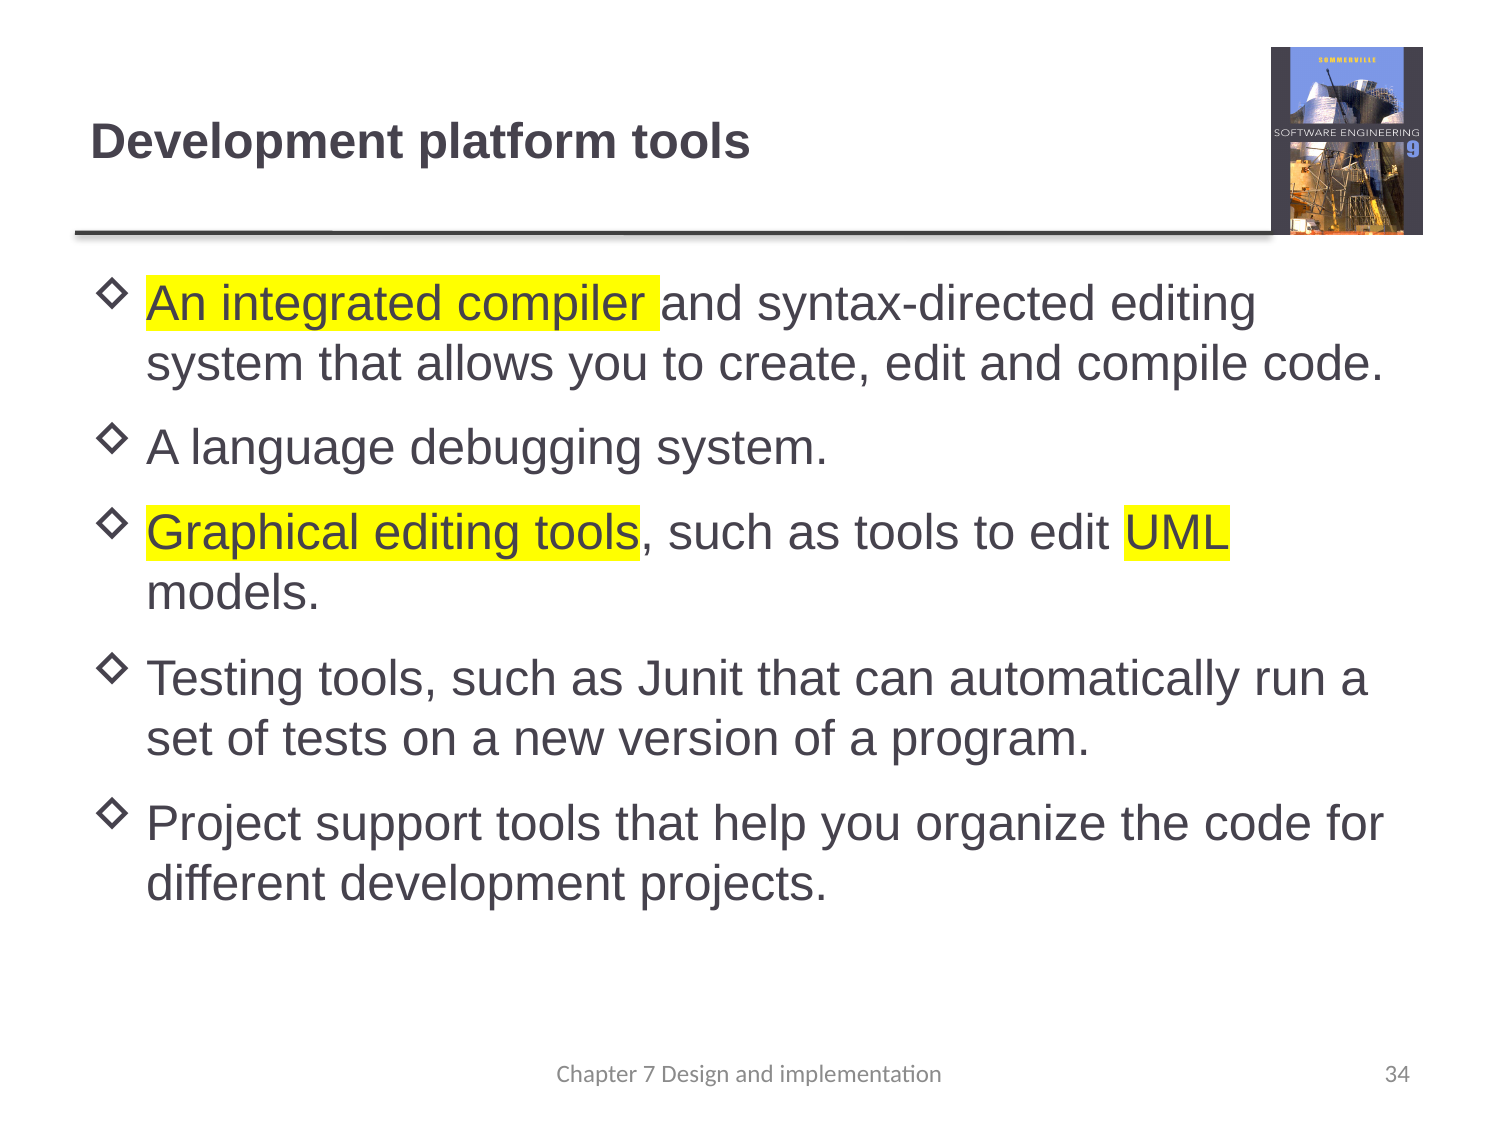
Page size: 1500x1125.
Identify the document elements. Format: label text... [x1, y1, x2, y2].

picture [1272, 47, 1423, 235]
slide_number 34 [1074, 1042, 1425, 1103]
list An integrated compiler and syntax-directed editing system that allows you to create, edit and compile code. A language debugging system. Graphical editing tools, such as tools to edit UML models. Testing tools, such as Junit that can automatically run a set of tests on a new version of a program. Project support tools that help you organize the code for different development projects. [75, 262, 1425, 1005]
title Development platform tools [74, 44, 1272, 233]
footer Chapter 7 Design and implementation [512, 1042, 988, 1103]
